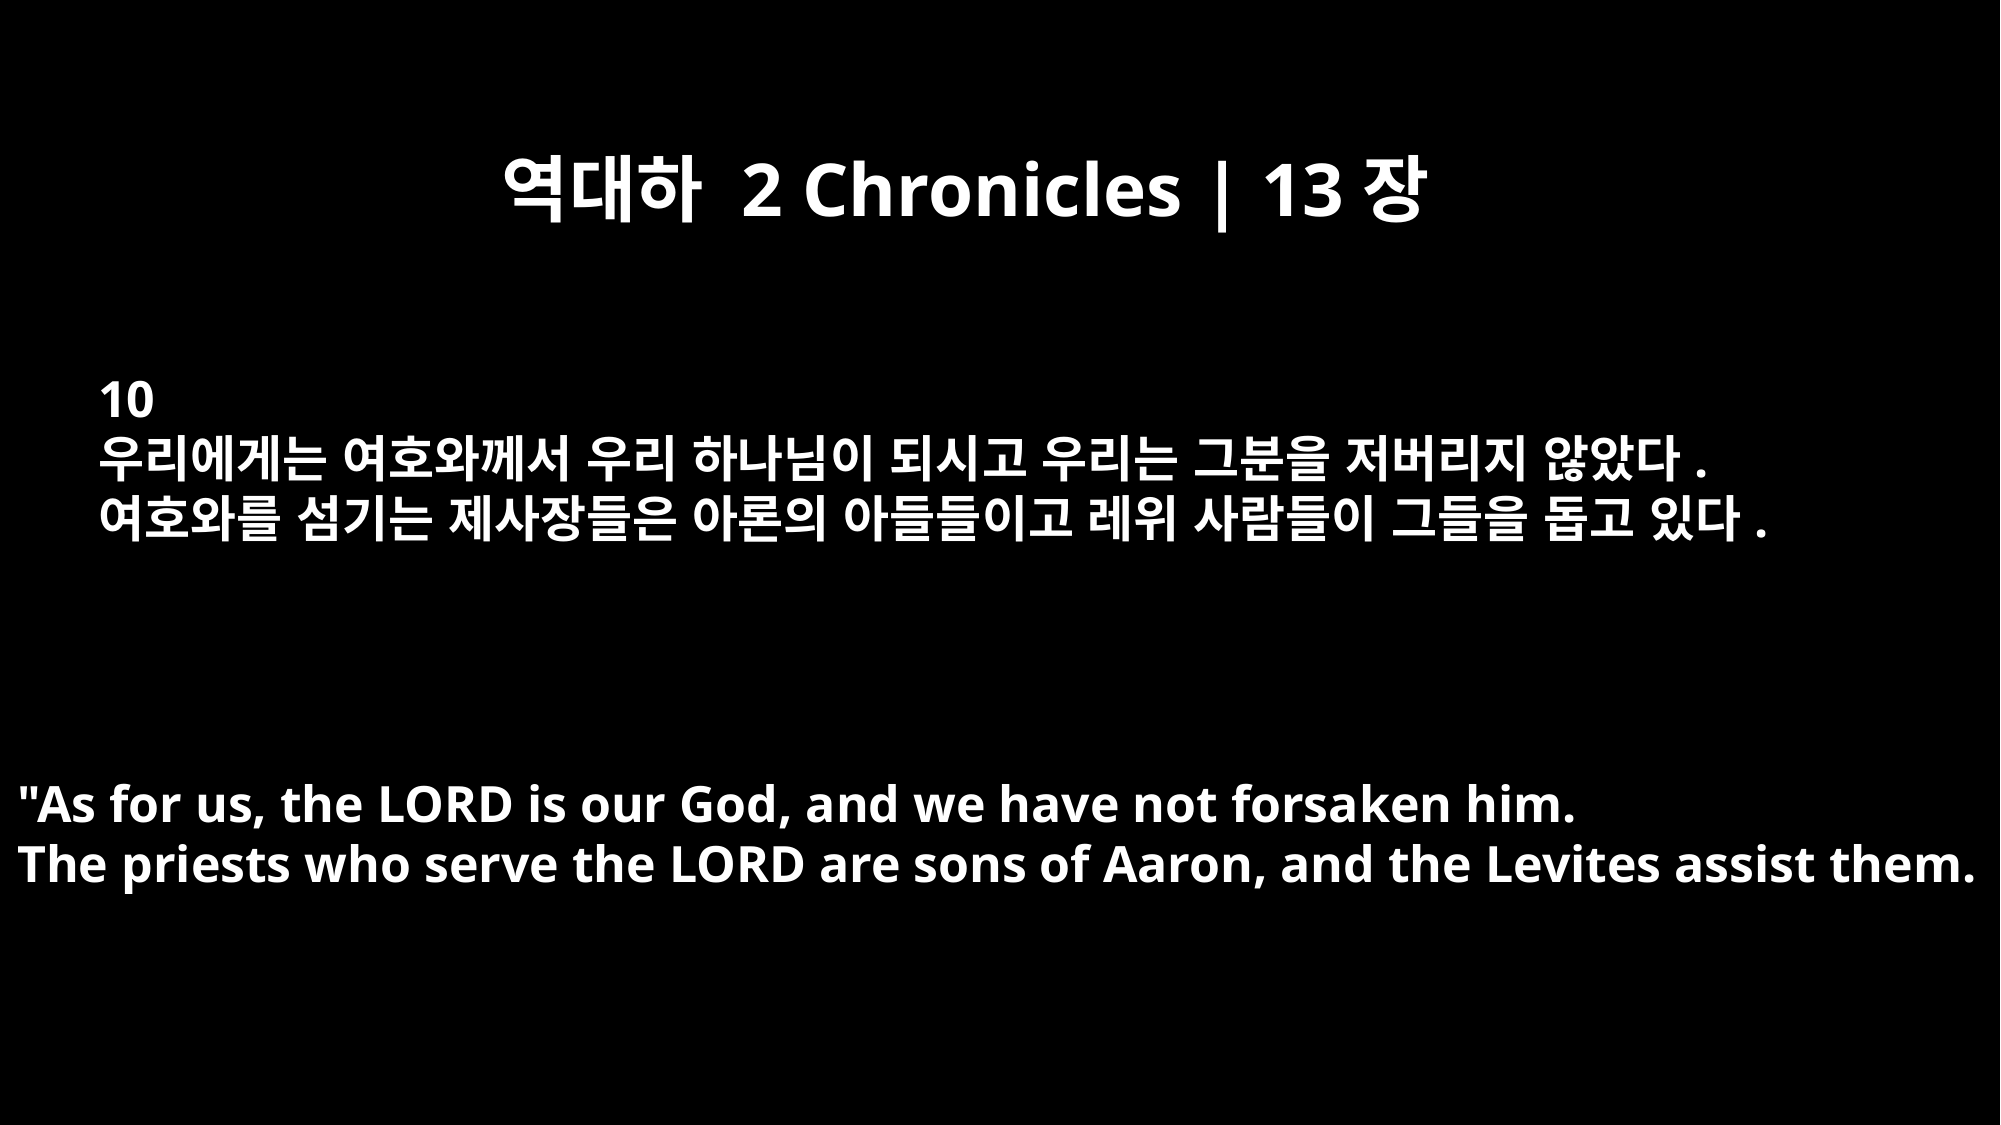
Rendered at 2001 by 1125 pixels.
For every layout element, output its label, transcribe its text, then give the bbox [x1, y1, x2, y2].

text_box 10 우리에게는 여호와께서 우리 하나님이 되시고 우리는 그분을 저버리지 않았다. 여호와를 섬기는 제사장들은 아론의 아들들이고 레위 사람들이 그들을 돕고 있다. [83, 359, 1784, 555]
text_box 역대하 2 Chronicles | 13장 [487, 136, 1445, 239]
text_box "As for us, the LORD is our God, and we have not forsaken him. The priests who serve the LORD are sons of Aaron, and the Levites assist them. [2, 764, 1992, 900]
